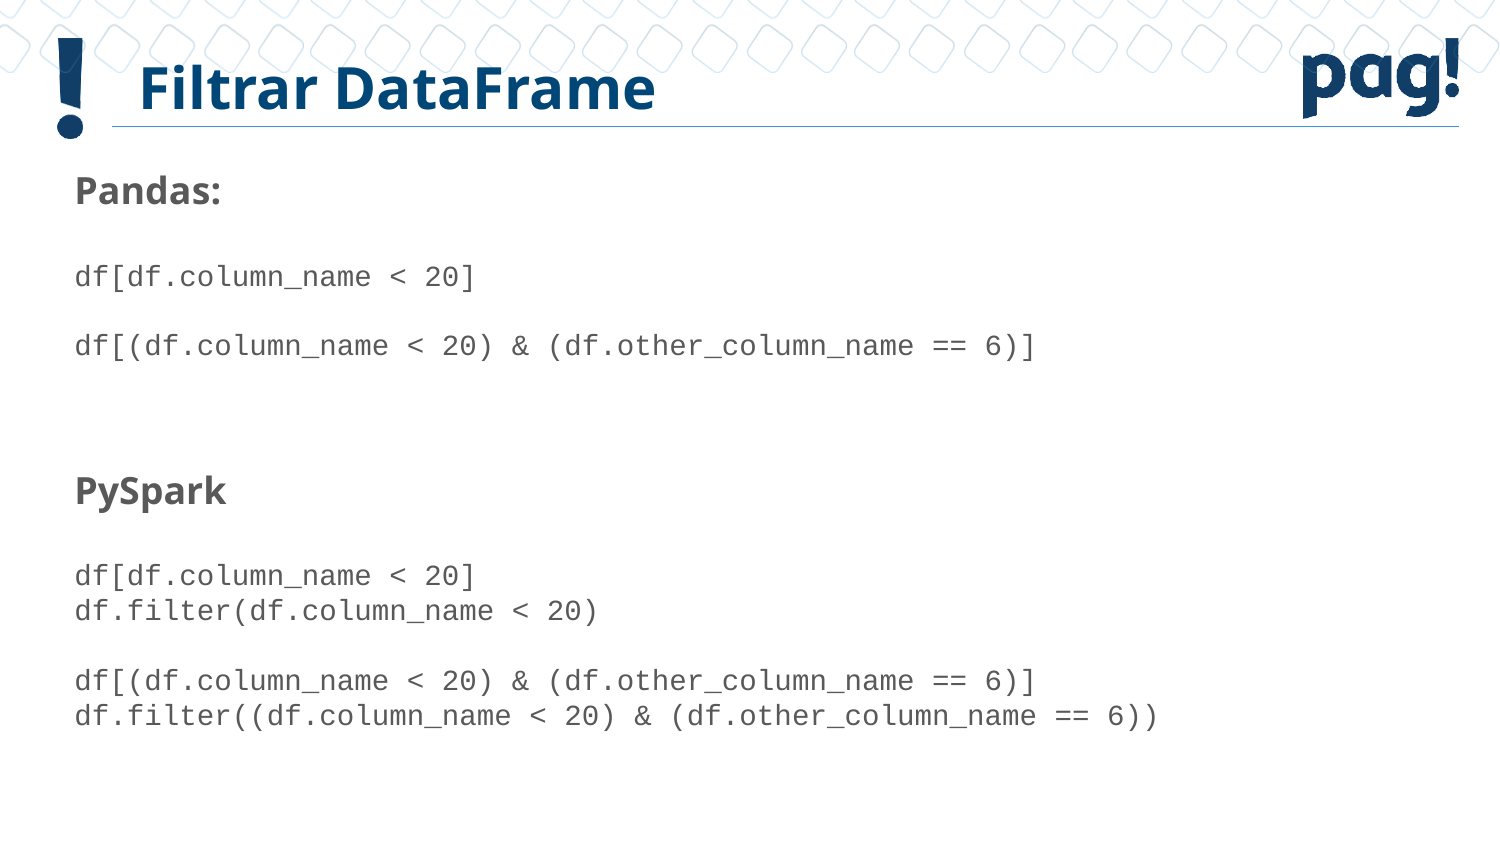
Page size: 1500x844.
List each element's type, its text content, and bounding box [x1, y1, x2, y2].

text_box Pandas: df[df.column_name < 20] df[(df.column_name < 20) & (df.other_column_name == 6)] PySpark df[df.column_name < 20] df.filter(df.column_name < 20) df[(df.column_name < 20) & (df.other_column_name == 6)] df.filter((df.column_name < 20) & (df.other_column_name == 6)) [59, 151, 1441, 461]
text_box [0, 0, 1500, 139]
